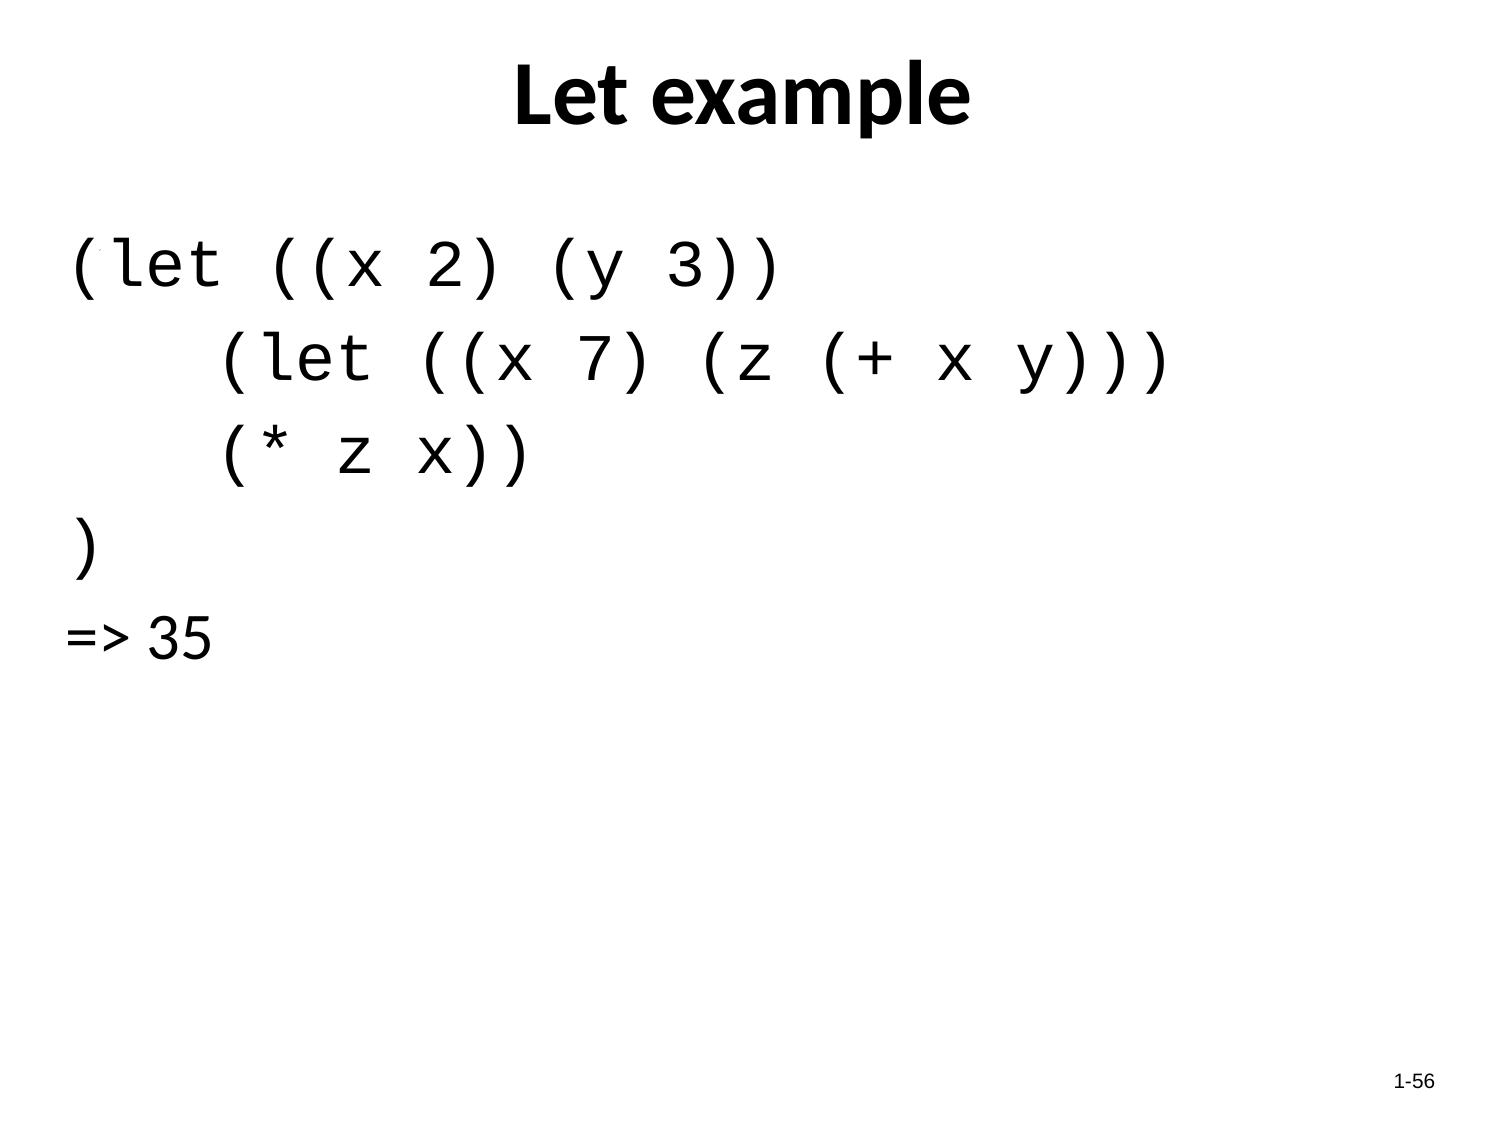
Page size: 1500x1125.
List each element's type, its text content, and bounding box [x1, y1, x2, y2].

list (let ((x 2) (y 3)) (let ((x 7) (z (+ x y))) (* z x)) ) => 35 [50, 212, 1463, 1013]
title Let example [50, 24, 1438, 163]
slide_number 1-56 [1137, 1024, 1451, 1101]
